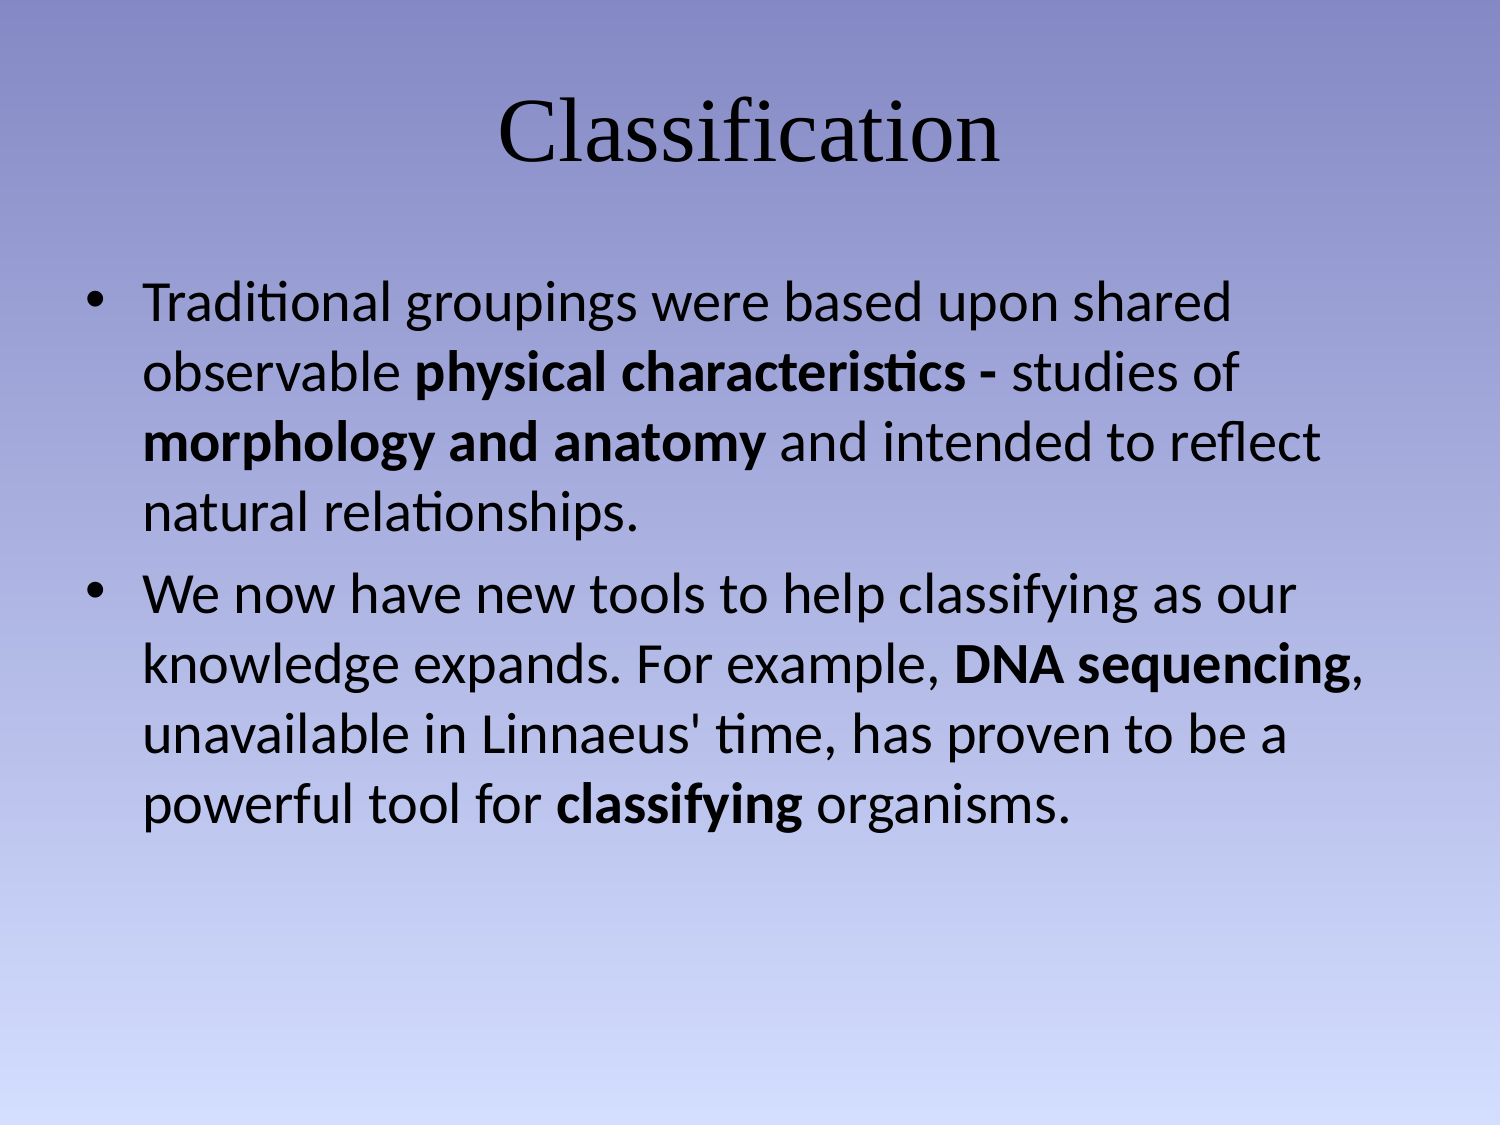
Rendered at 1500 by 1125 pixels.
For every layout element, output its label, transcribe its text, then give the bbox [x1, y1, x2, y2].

title Classification [75, 31, 1425, 219]
list Traditional groupings were based upon shared observable physical characteristics - studies of morphology and anatomy and intended to reflect natural relationships. We now have new tools to help classifying as our knowledge expands. For example, DNA sequencing, unavailable in Linnaeus' time, has proven to be a powerful tool for classifying organisms. [70, 255, 1424, 953]
